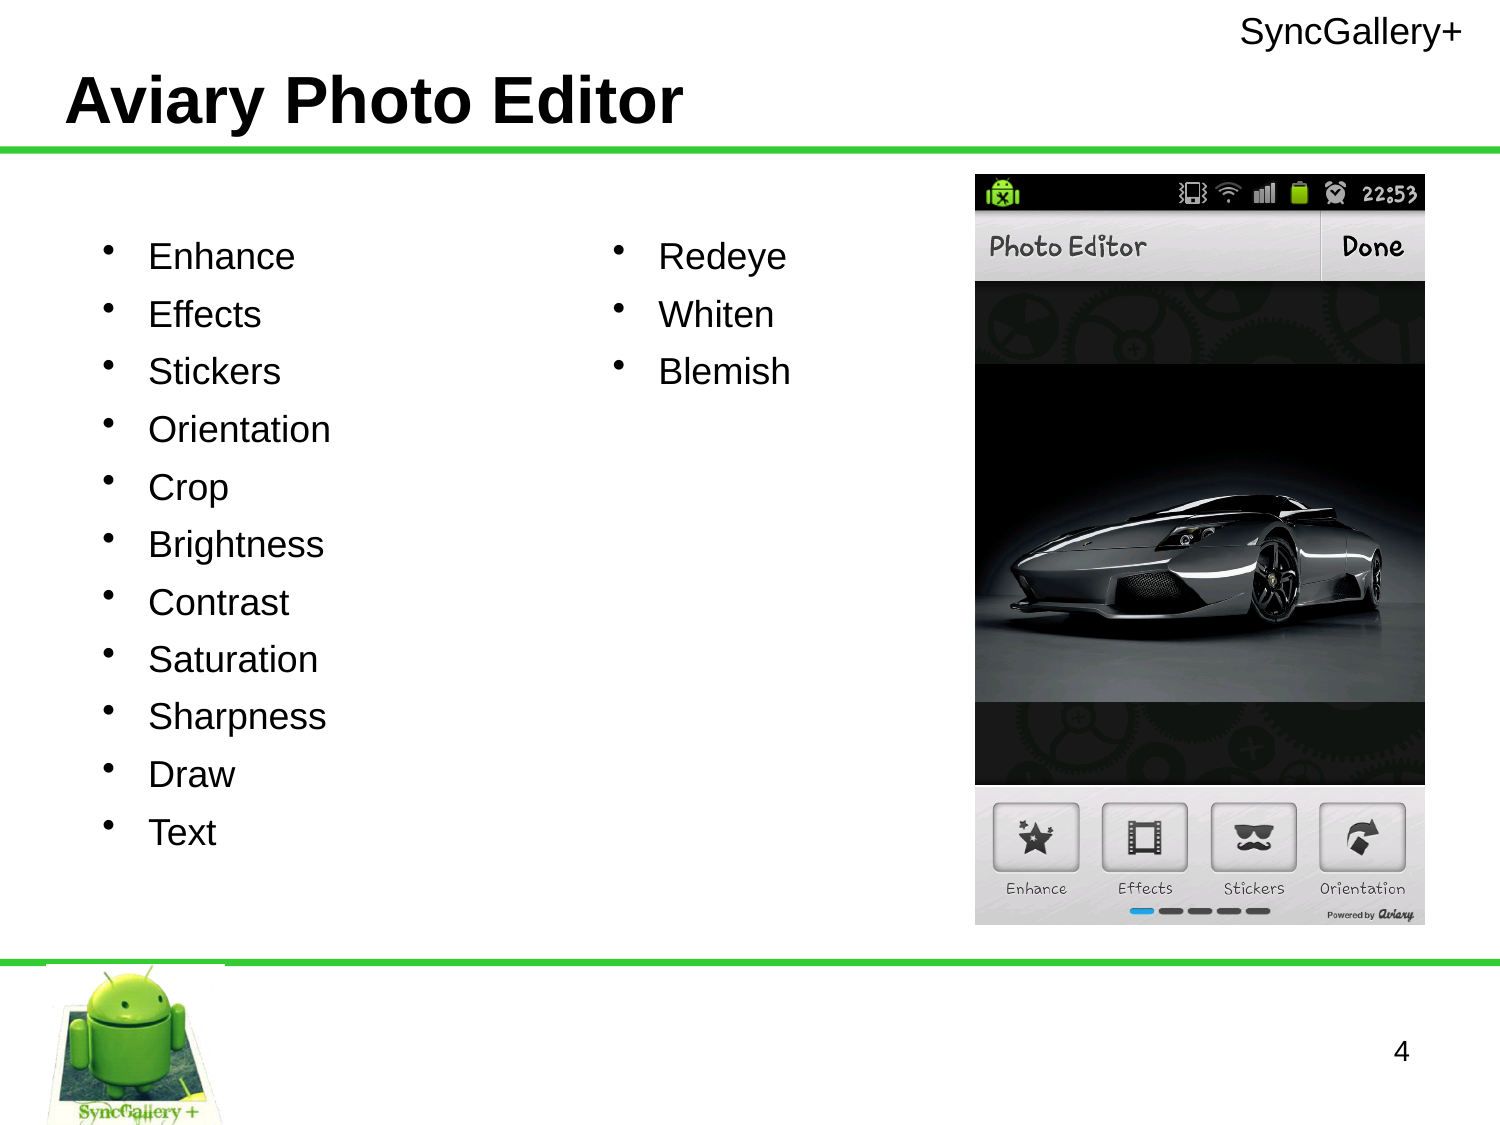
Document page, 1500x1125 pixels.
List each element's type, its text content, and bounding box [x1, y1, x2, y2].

text_box Enhance Effects Stickers Orientation Crop Brightness Contrast Saturation Sharpness Draw Text Redeye Whiten Blemish [87, 224, 969, 875]
text_box SyncGallery+ [1224, 0, 1500, 60]
picture [974, 174, 1426, 926]
picture [46, 964, 226, 1125]
slide_number 4 [1074, 1024, 1426, 1103]
text_box Aviary Photo Editor [50, 49, 1150, 145]
